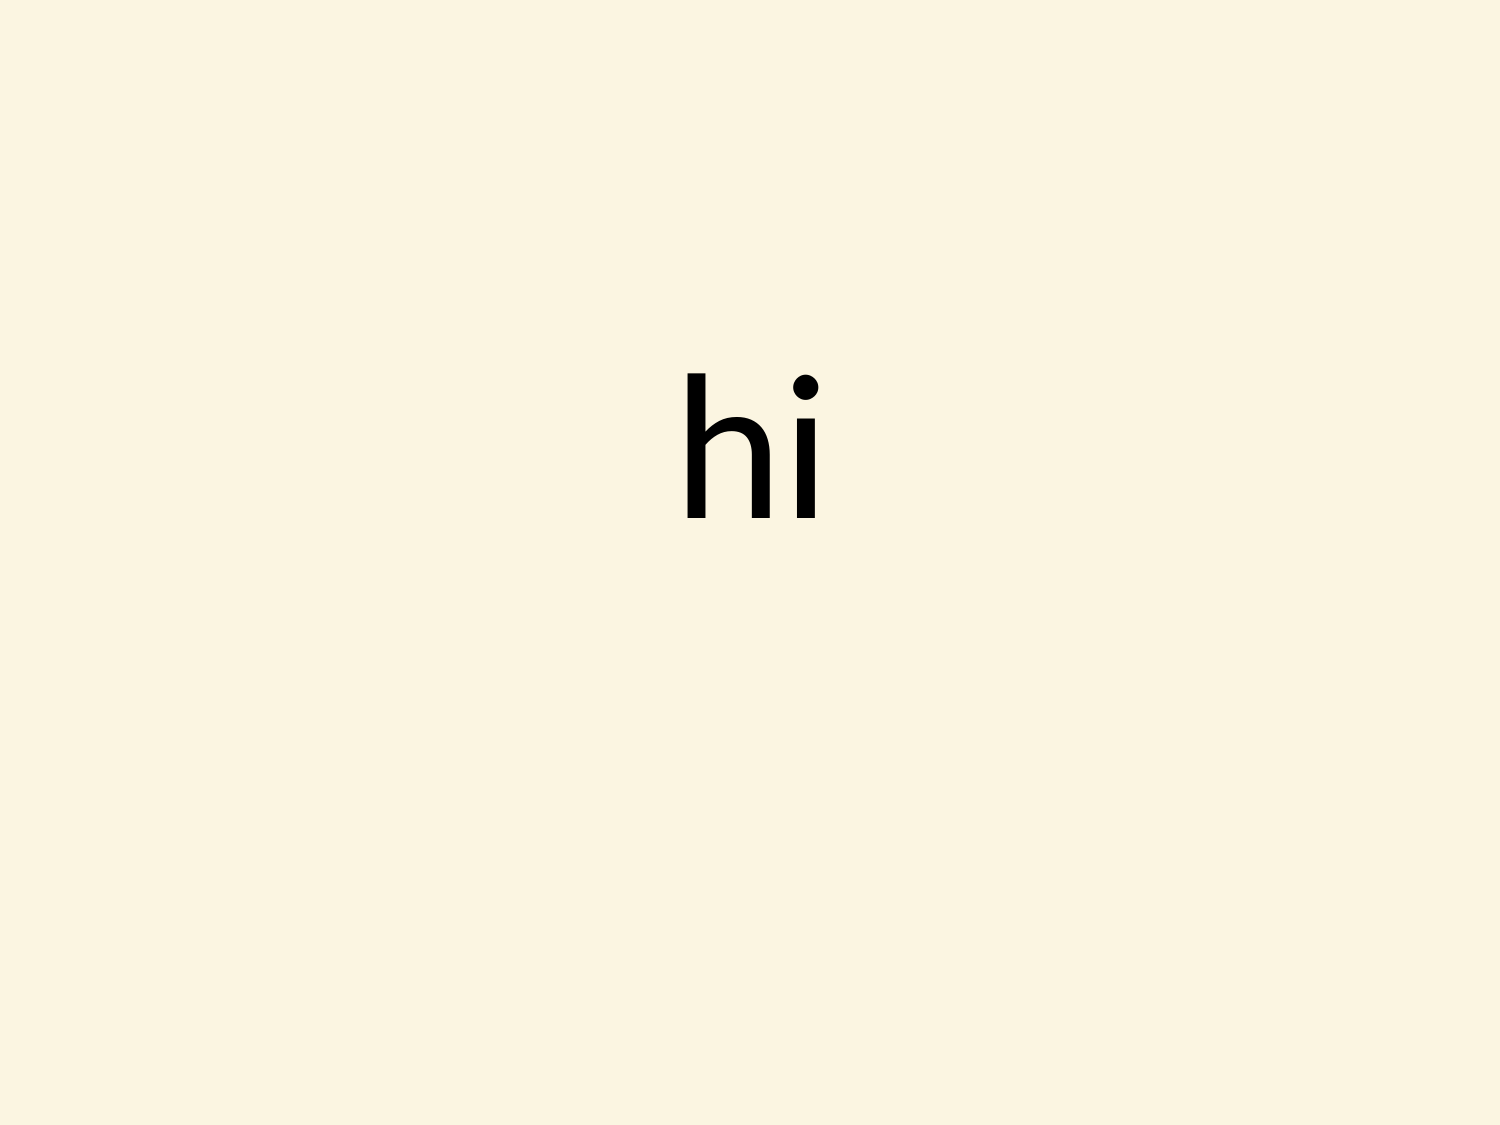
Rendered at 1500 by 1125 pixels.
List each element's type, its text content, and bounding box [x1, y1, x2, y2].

list hi [76, 302, 1428, 669]
